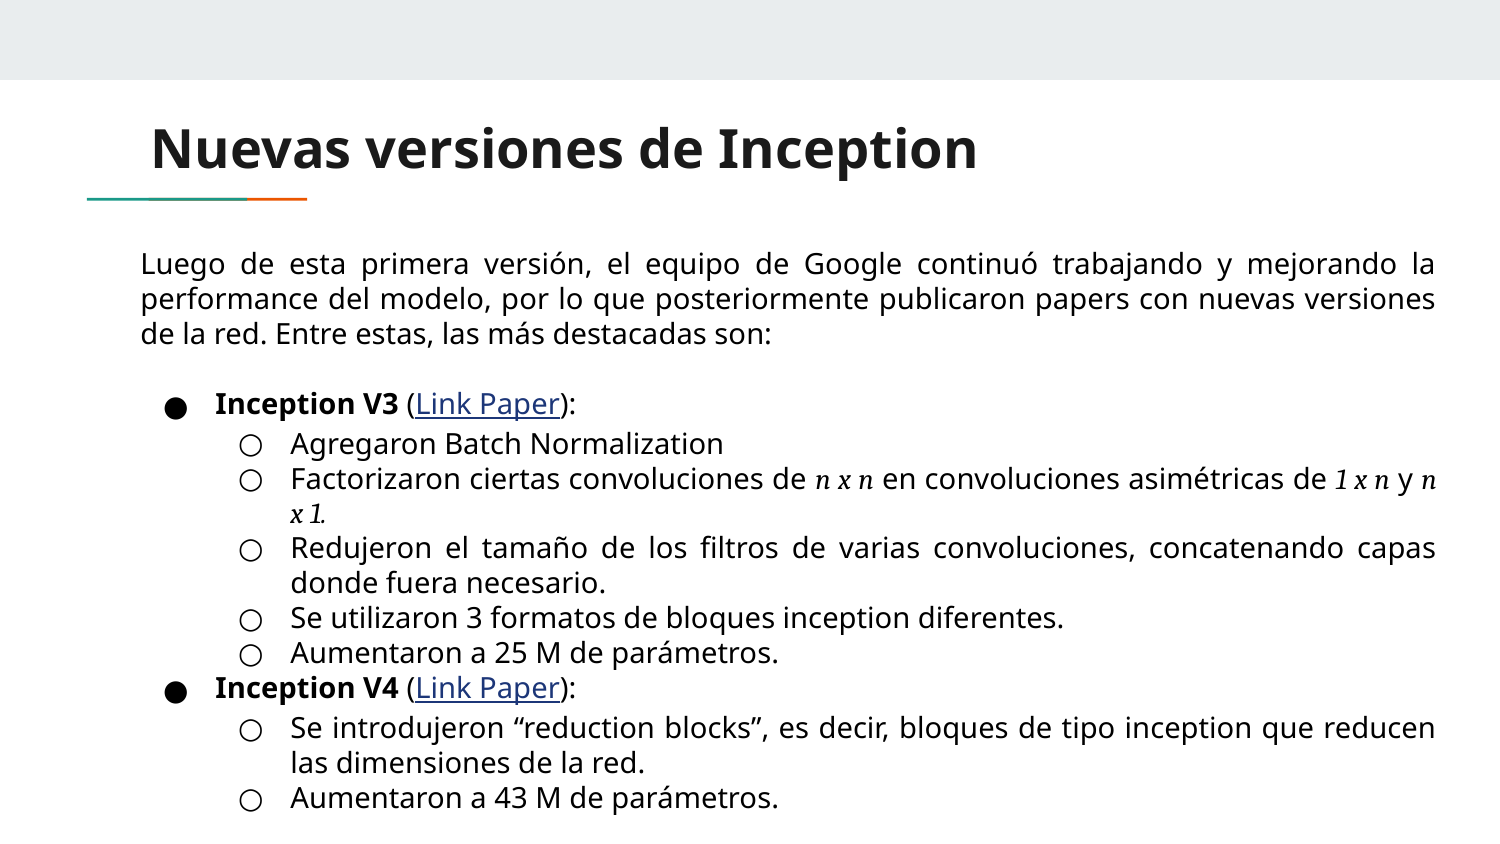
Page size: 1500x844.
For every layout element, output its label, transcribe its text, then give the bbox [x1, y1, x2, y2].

text_box Luego de esta primera versión, el equipo de Google continuó trabajando y mejorando la performance del modelo, por lo que posteriormente publicaron papers con nuevas versiones de la red. Entre estas, las más destacadas son: Inception V3 (Link Paper): Agregaron Batch Normalization Factorizaron ciertas convoluciones de n x n en convoluciones asimétricas de 1 x n y n x 1. Redujeron el tamaño de los filtros de varias convoluciones, concatenando capas donde fuera necesario. Se utilizaron 3 formatos de bloques inception diferentes. Aumentaron a 25 M de parámetros. Inception V4 (Link Paper): Se introdujeron “reduction blocks”, es decir, bloques de tipo inception que reducen las dimensiones de la red. Aumentaron a 43 M de parámetros. [125, 230, 1452, 830]
title Nuevas versiones de Inception [135, 99, 1488, 187]
